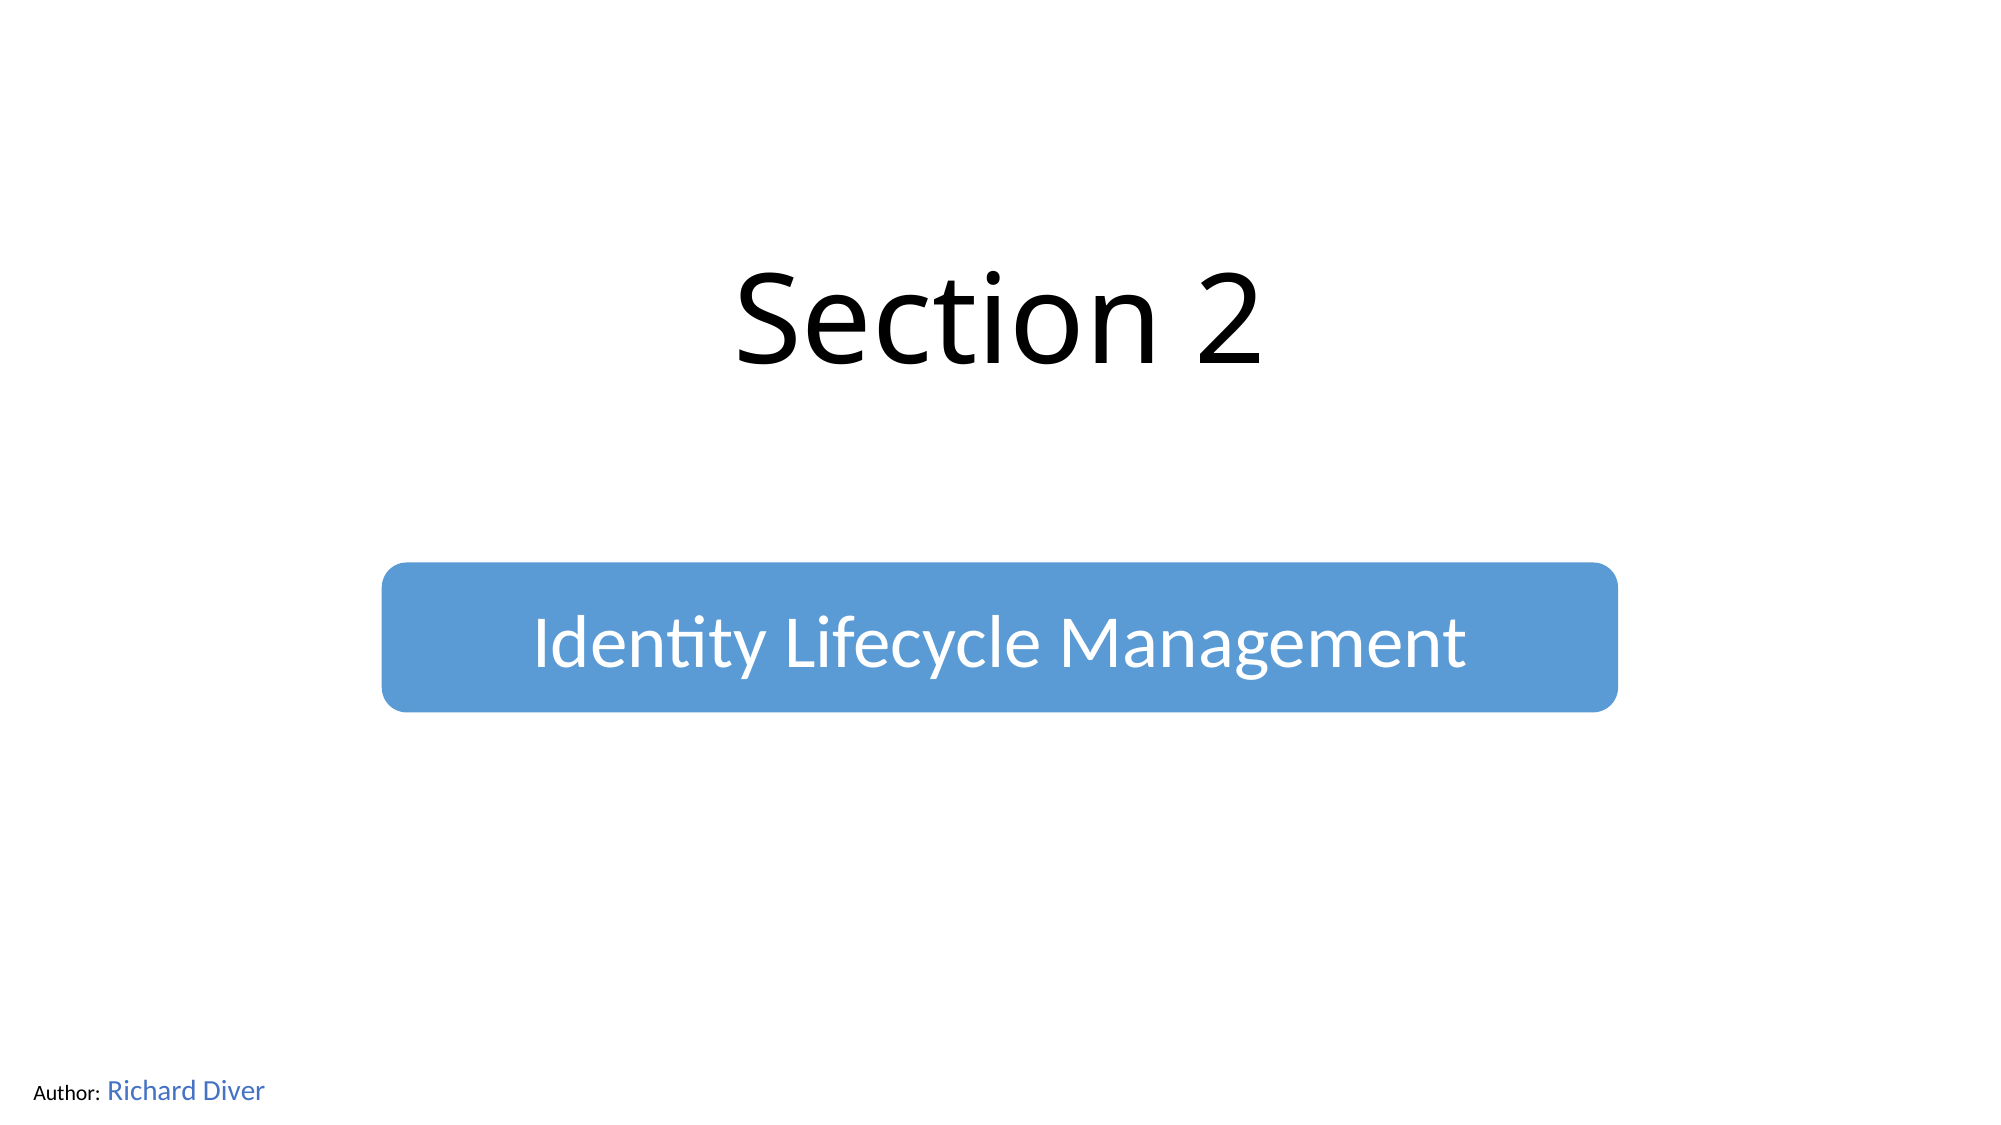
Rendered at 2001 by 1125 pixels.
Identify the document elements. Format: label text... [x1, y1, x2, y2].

title Section 2 [249, 6, 1750, 399]
text_box Identity Lifecycle Management [380, 561, 1620, 714]
